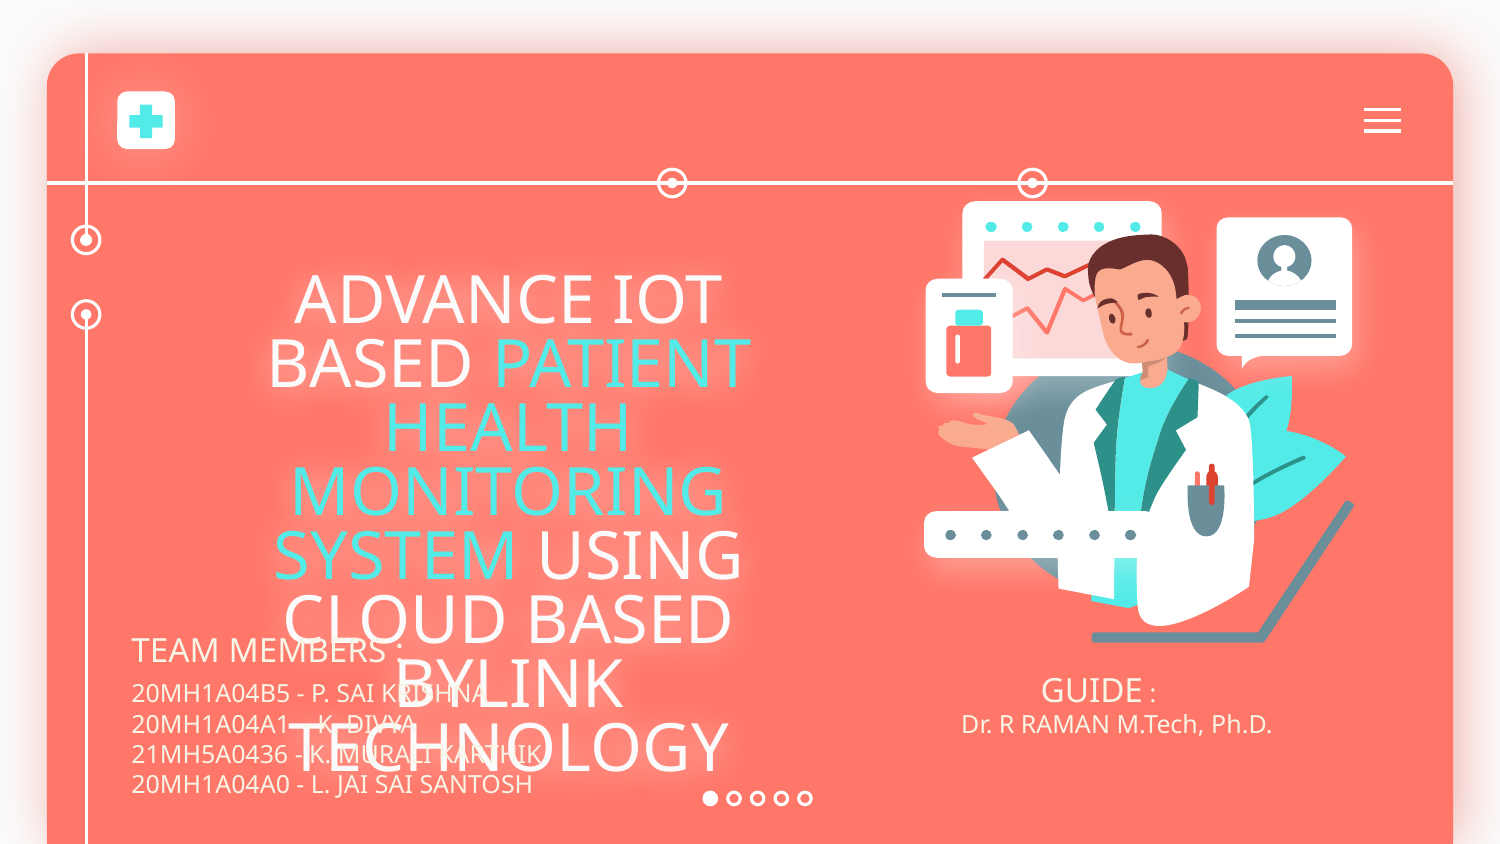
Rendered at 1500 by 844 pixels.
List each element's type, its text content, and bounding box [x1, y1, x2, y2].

title ADVANCE IOT BASED PATIENT HEALTH MONITORING SYSTEM USING CLOUD BASED BYLINK TECHNOLOGY [185, 193, 832, 549]
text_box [1364, 109, 1402, 132]
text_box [923, 200, 1355, 643]
subtitle TEAM MEMBERS : 20MH1A04B5 - P. SAI KRISHNA GUIDE : 20MH1A04A1 - K. DIVYA Dr. R RAMAN M.Tech, Ph.D. 21MH5A0436 - K. MURALI KARTHIK 20MH1A04A0 - L. JAI SAI SANTOSH [116, 584, 1424, 844]
